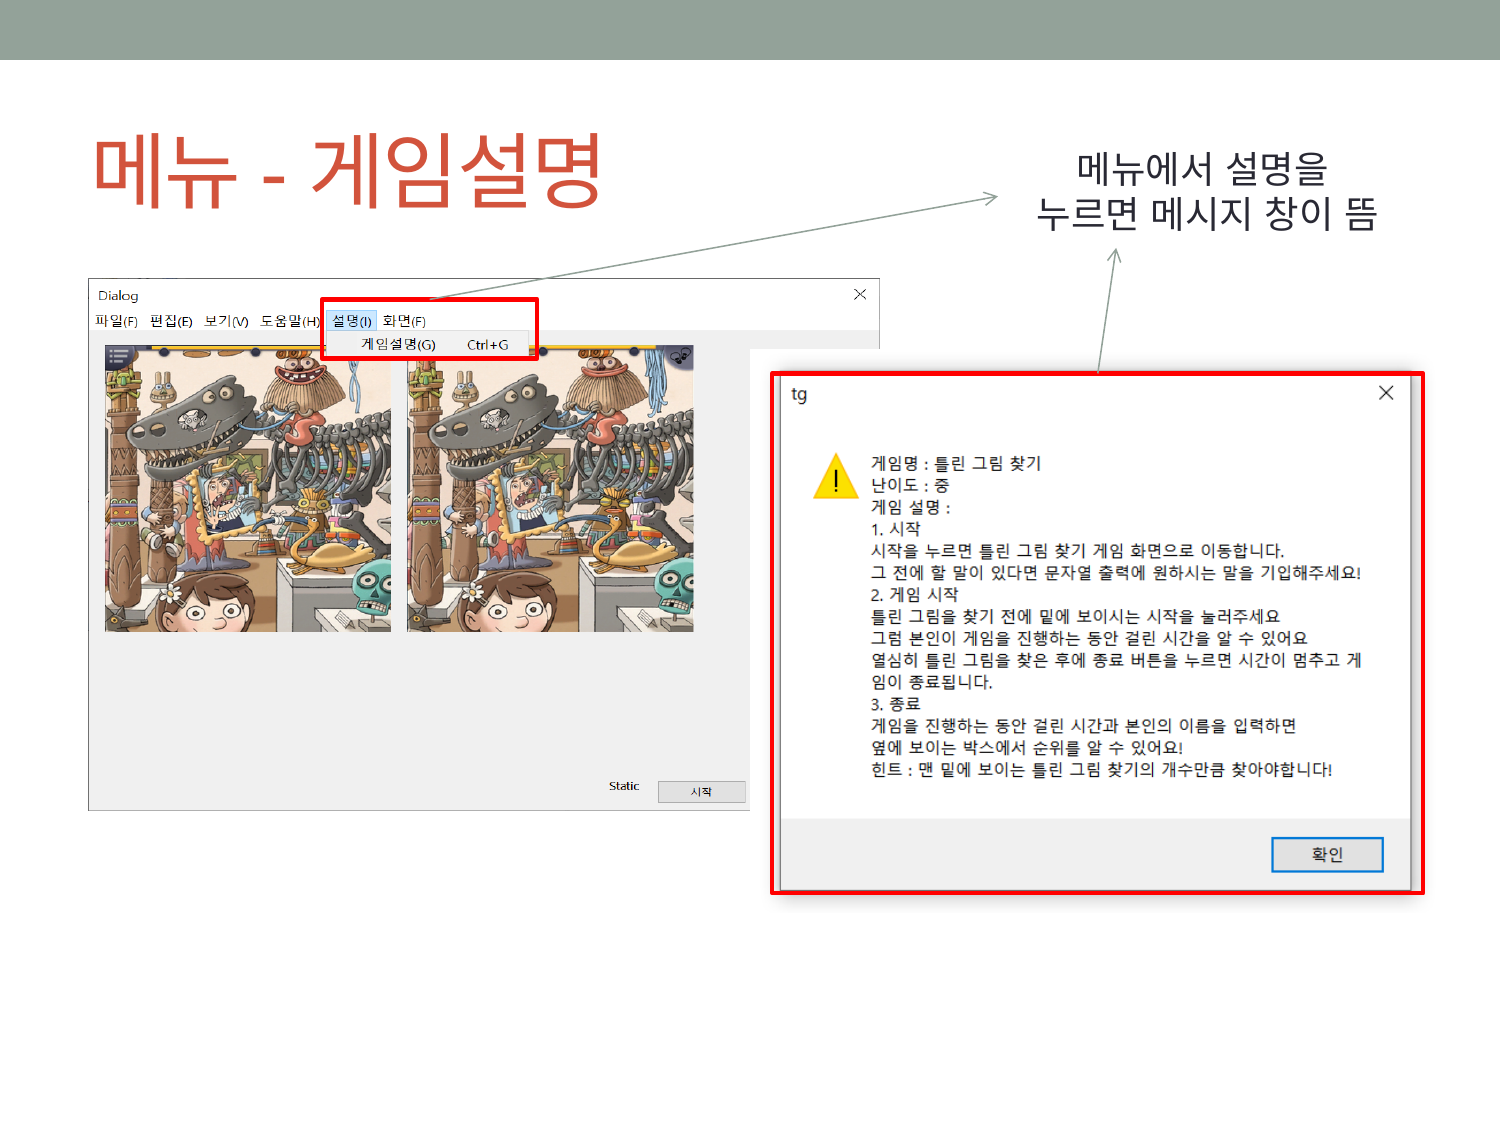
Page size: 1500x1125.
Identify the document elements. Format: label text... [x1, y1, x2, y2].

picture [88, 278, 1438, 913]
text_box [429, 195, 999, 300]
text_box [1097, 247, 1117, 374]
text_box [0, 0, 1500, 75]
text_box 메뉴에서 설명을 누르면 메시지 창이 뜸 [995, 138, 1421, 244]
title 메뉴-게임설명 [75, 87, 1425, 250]
